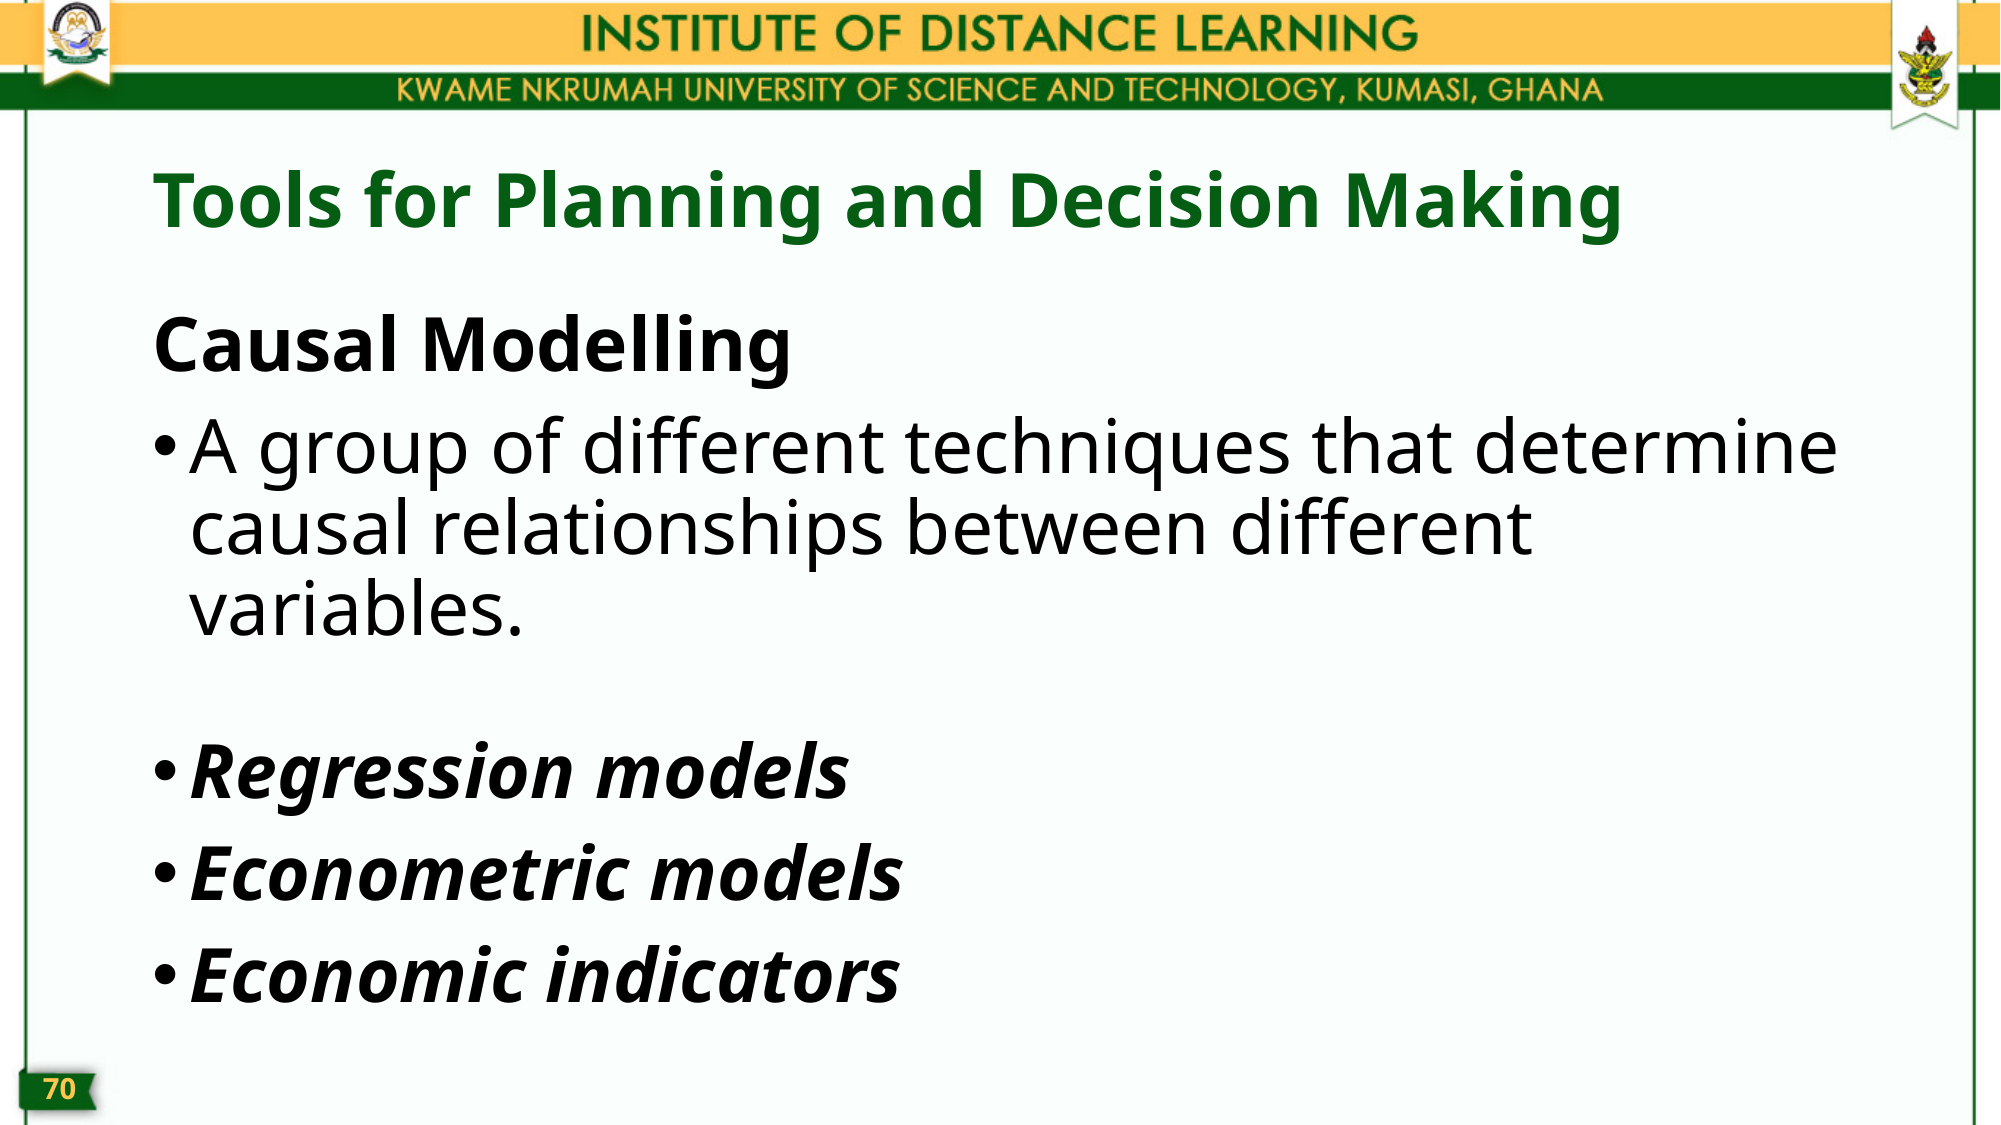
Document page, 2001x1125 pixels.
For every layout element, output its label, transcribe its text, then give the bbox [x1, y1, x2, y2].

picture [0, 0, 2001, 1125]
list Causal Modelling A group of different techniques that determine causal relationships between different variables. Regression models Econometric models Economic indicators [137, 299, 1863, 1014]
title Tools for Planning and Decision Making [137, 129, 1863, 278]
slide_number 69 [24, 1060, 92, 1121]
